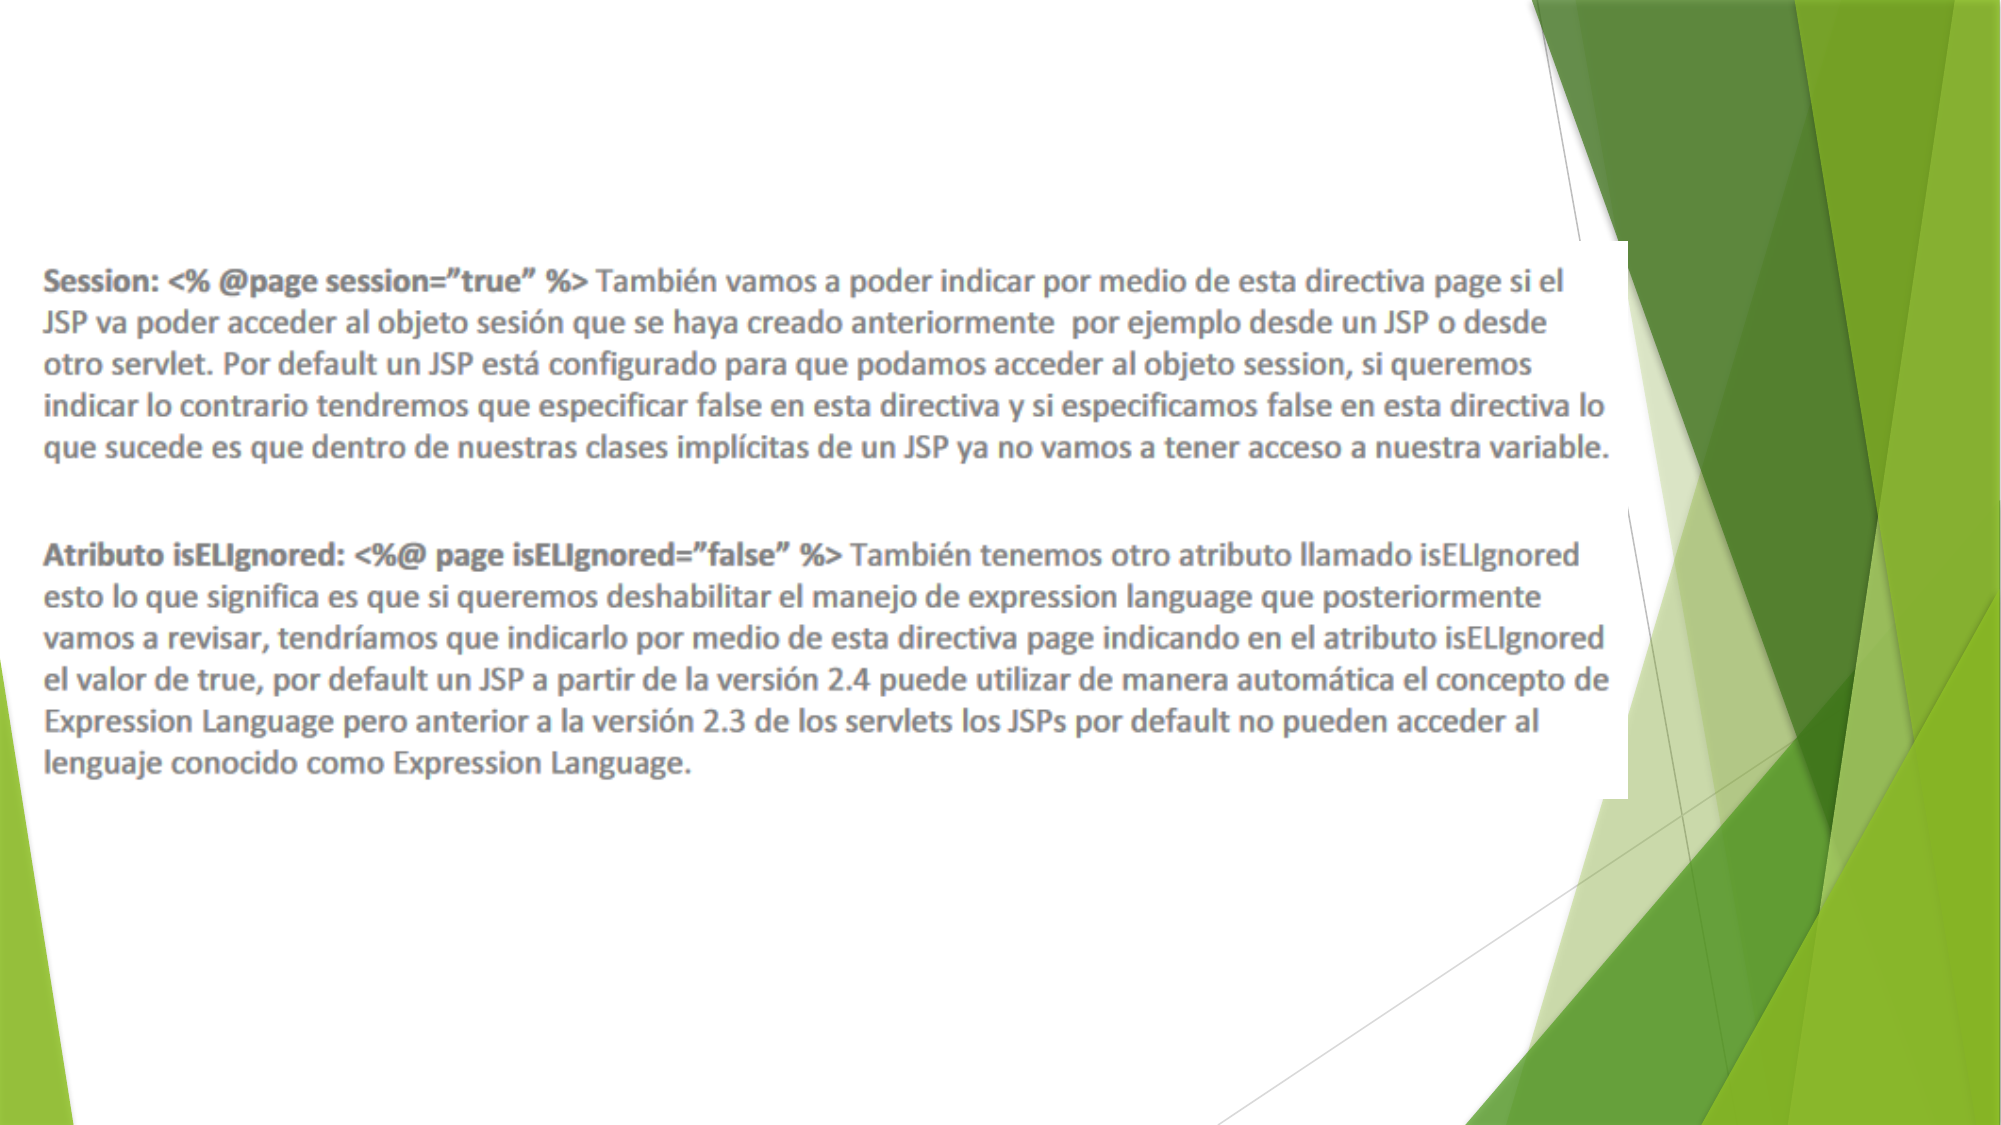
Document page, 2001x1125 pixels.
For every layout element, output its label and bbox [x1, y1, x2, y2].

picture [31, 241, 1629, 799]
